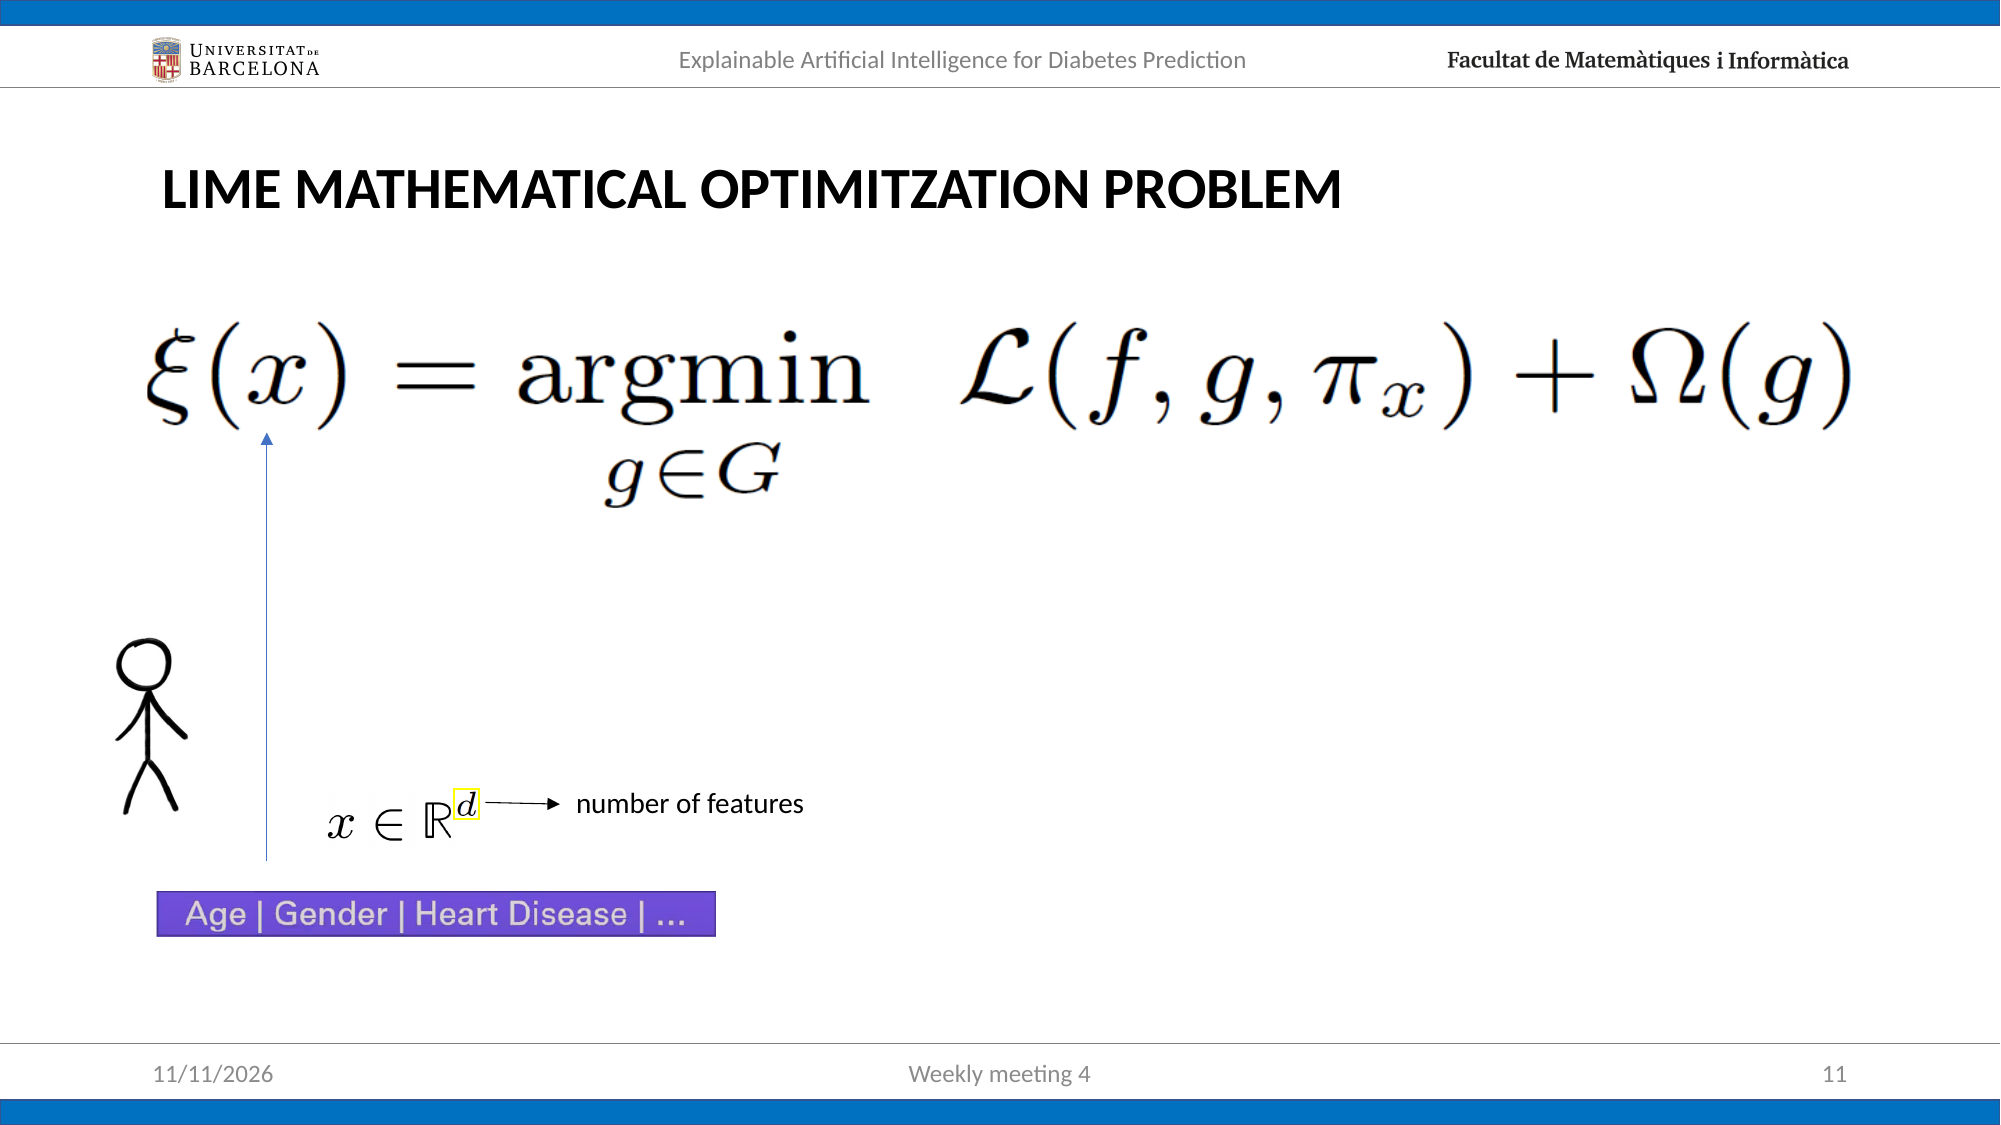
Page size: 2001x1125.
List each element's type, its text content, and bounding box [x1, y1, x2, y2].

slide_number 11 [1412, 1044, 1863, 1103]
picture [1444, 48, 1853, 73]
picture [147, 882, 724, 943]
text_box [0, 1099, 2000, 1125]
text_box LIME MATHEMATICAL OPTIMITZATION PROBLEM [147, 143, 1853, 228]
picture [90, 632, 208, 827]
text_box [0, 0, 2000, 26]
footer Weekly meeting 4 [662, 1044, 1338, 1103]
picture [147, 269, 1853, 550]
text_box number of features [561, 777, 820, 827]
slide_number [137, 1044, 588, 1103]
picture [147, 33, 324, 87]
picture [323, 788, 486, 849]
text_box Explainable Artificial Intelligence for Diabetes Prediction [664, 36, 1269, 81]
